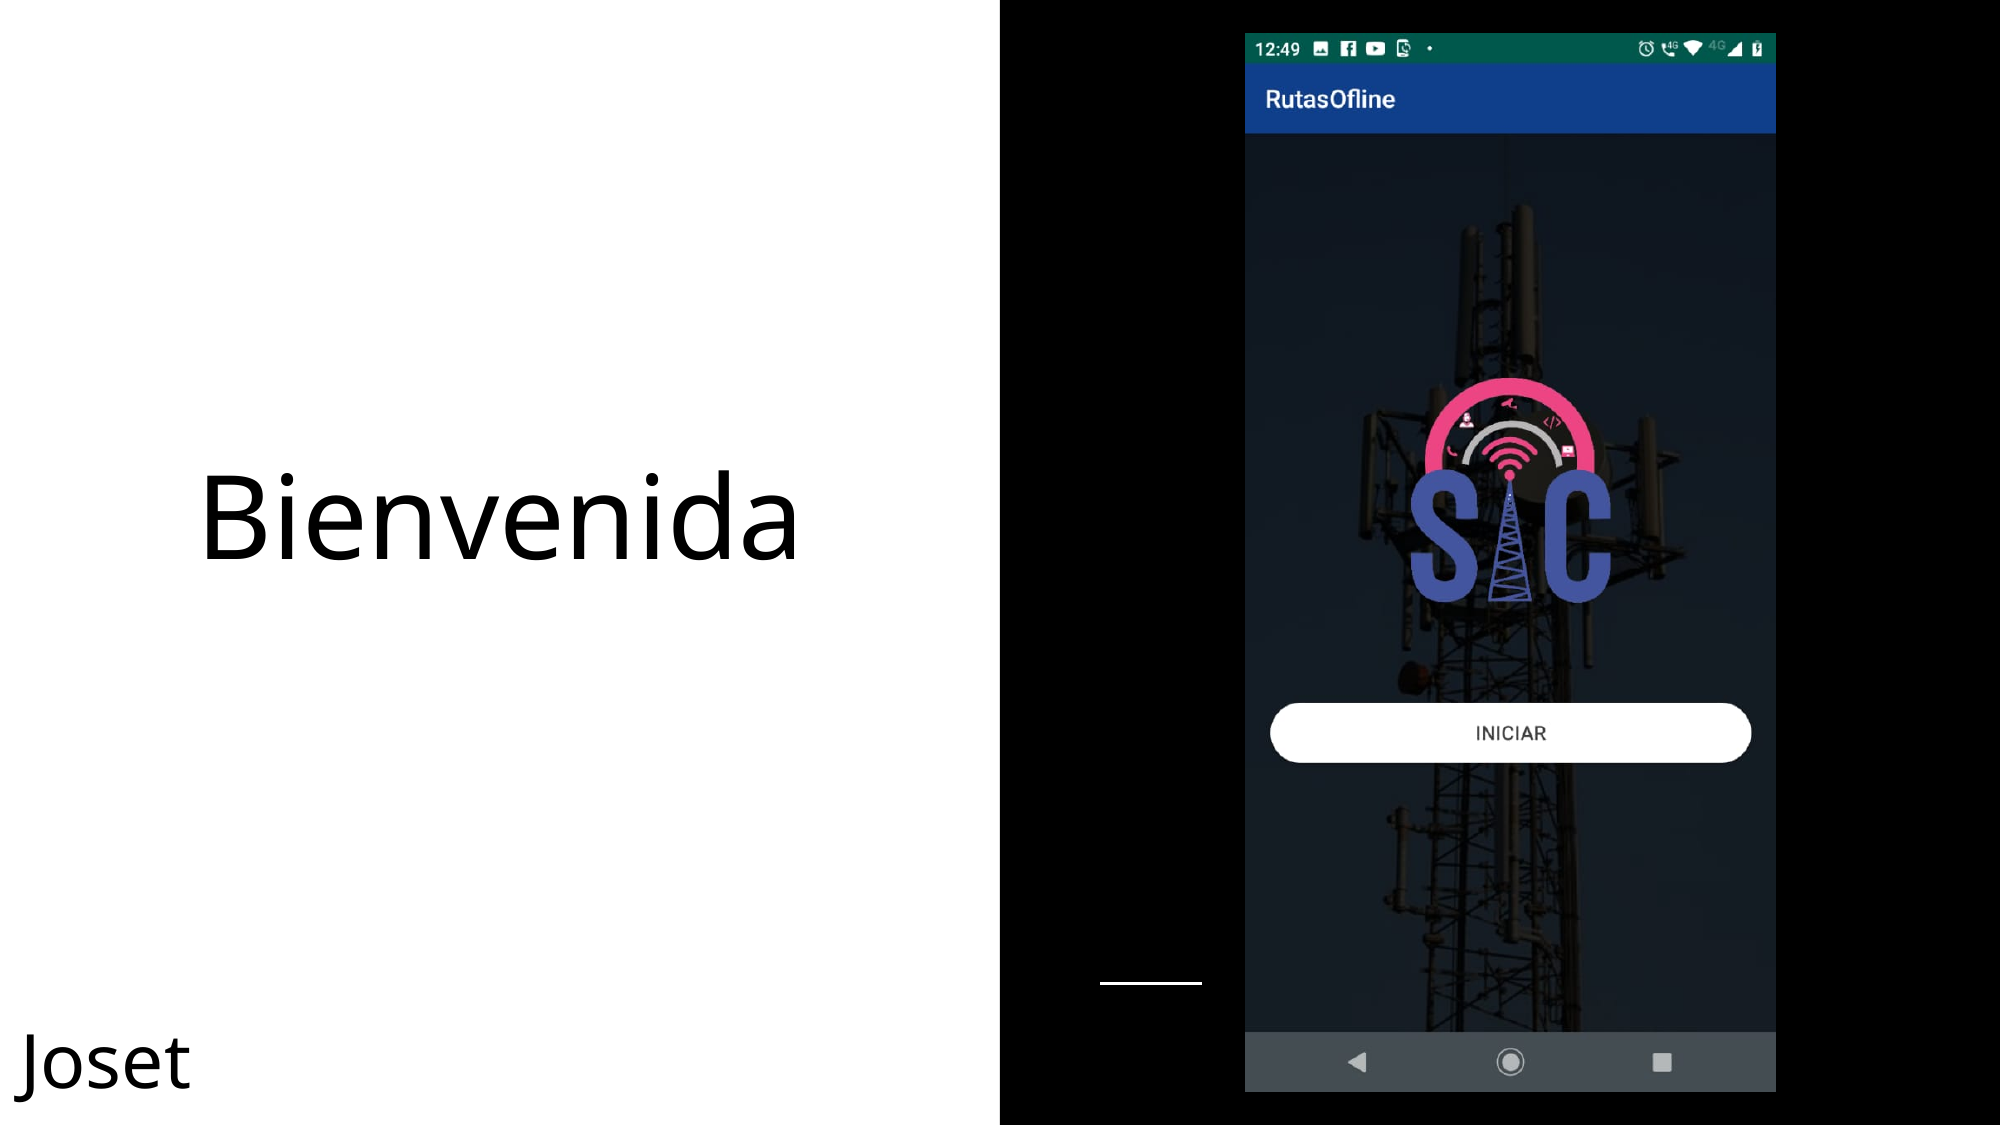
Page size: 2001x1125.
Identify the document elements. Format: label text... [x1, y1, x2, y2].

picture [1245, 33, 1776, 1092]
title Joset [0, 979, 466, 1125]
title Bienvenida [58, 236, 943, 605]
